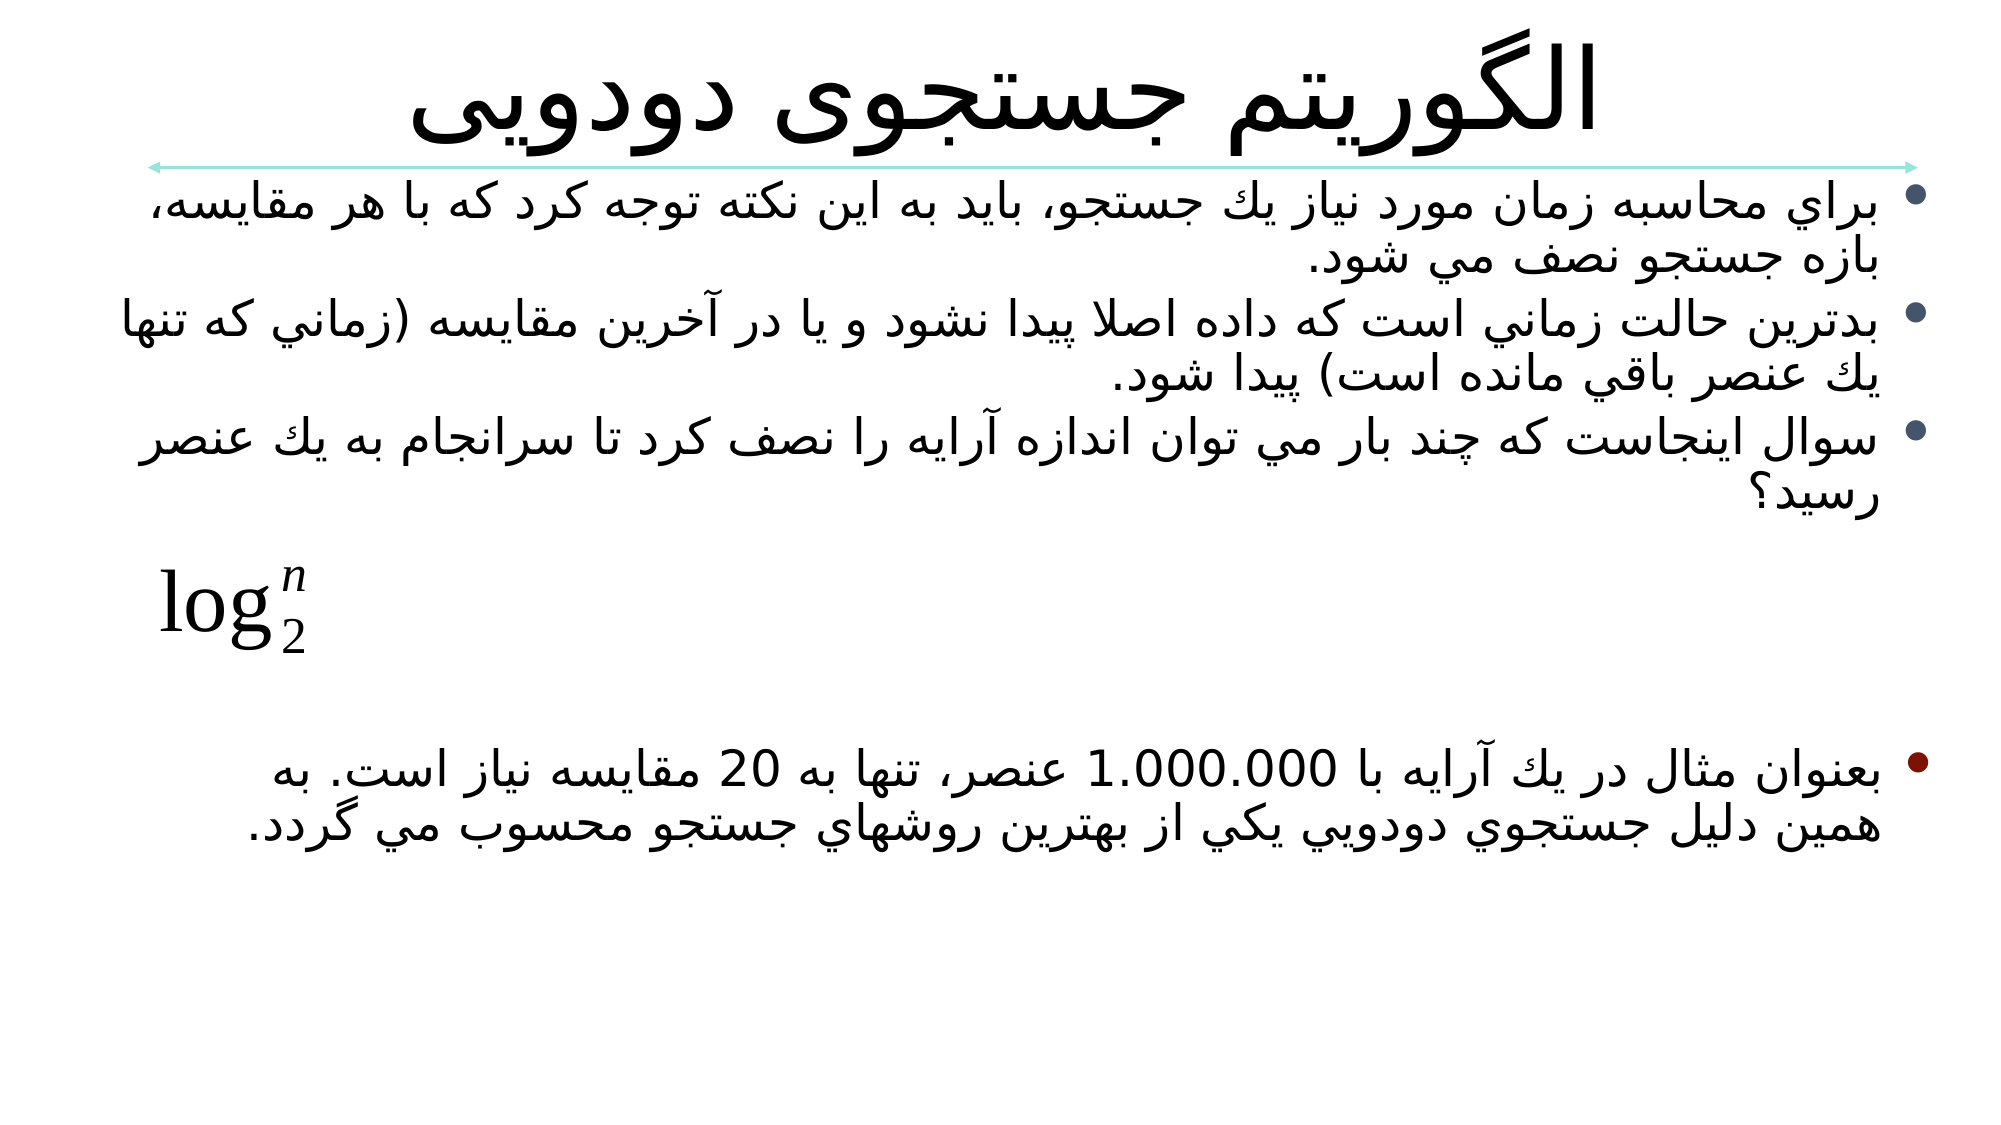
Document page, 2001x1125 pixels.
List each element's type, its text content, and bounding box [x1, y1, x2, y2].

list الگوریتم جستجوی دودویی [56, 33, 1955, 153]
text_box بعنوان مثال در يك آرايه با 1.000.000 عنصر، تنها به 20 مقايسه نياز است. به همين دليل جستجوي دودويي يكي از بهترين روشهاي جستجو محسوب مي گردد. [147, 736, 1955, 937]
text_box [147, 535, 326, 669]
text_box براي محاسبه زمان مورد نياز يك جستجو، بايد به اين نكته توجه كرد كه با هر مقايسه، بازه جستجو نصف مي شود. بدترين حالت زماني است كه داده اصلا پيدا نشود و يا در آخرين مقايسه (زماني كه تنها يك عنصر باقي مانده است) پيدا شود. سوال اينجاست كه چند بار مي توان اندازه آرايه را نصف كرد تا سرانجام به يك عنصر رسيد؟ [94, 167, 1953, 602]
